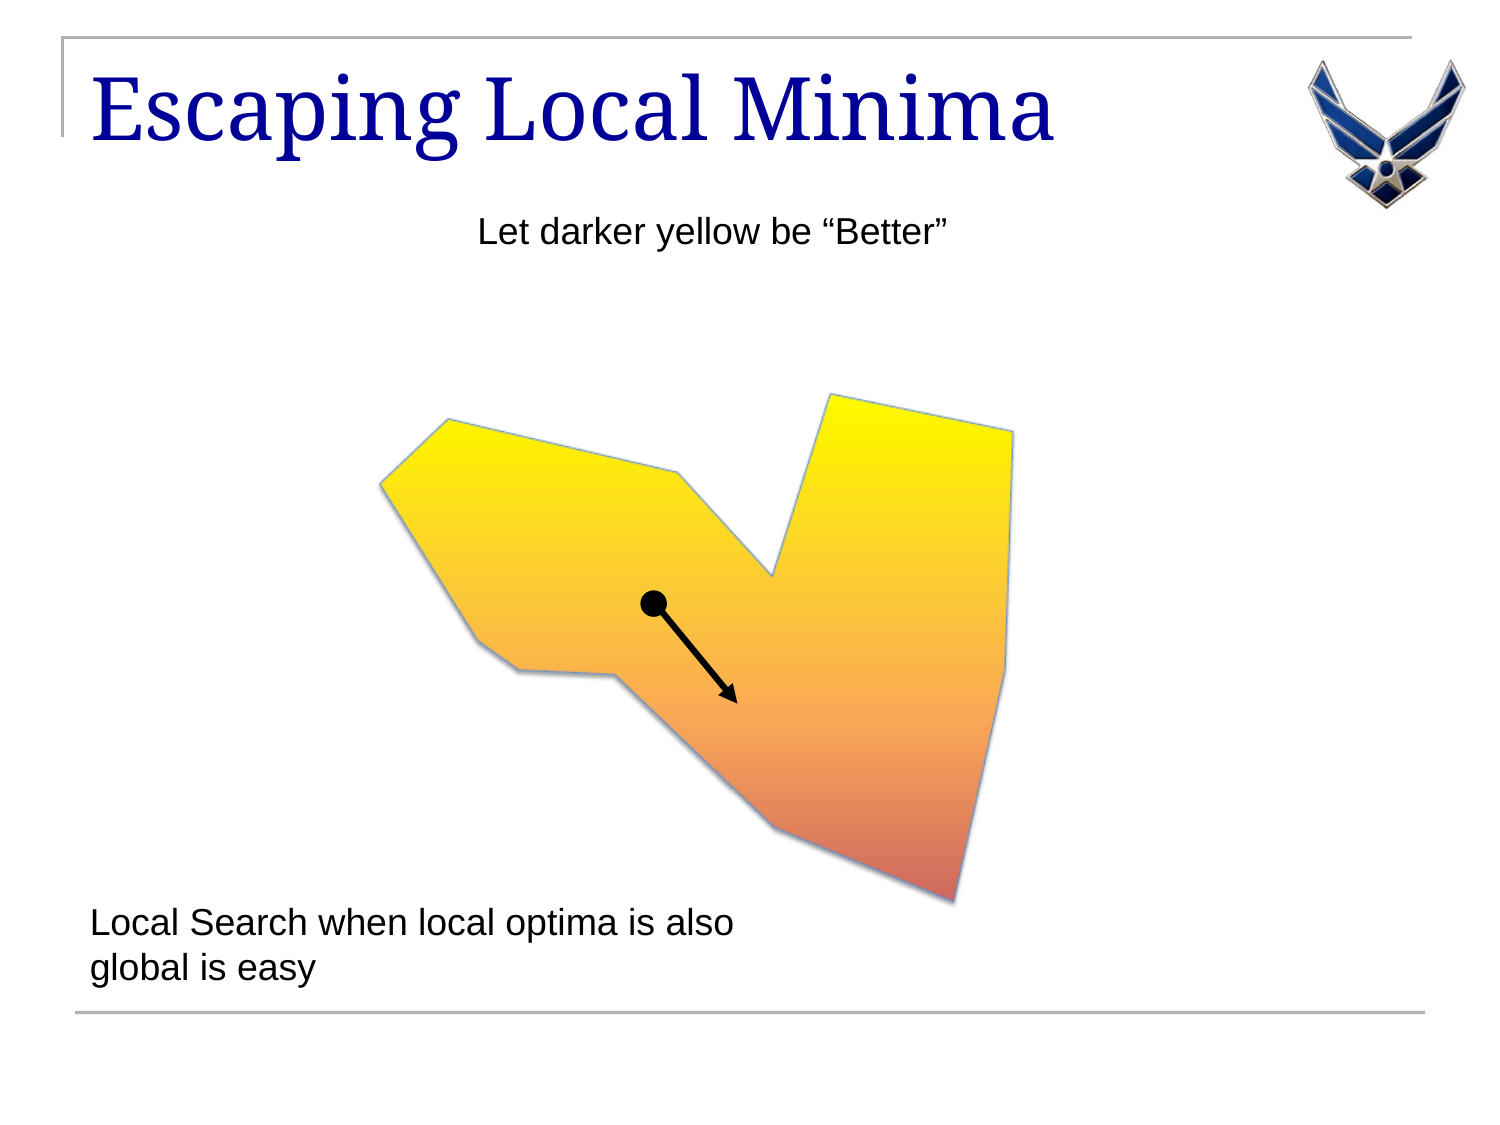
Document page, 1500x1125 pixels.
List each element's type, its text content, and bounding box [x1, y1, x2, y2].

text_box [662, 612, 738, 704]
text_box Let darker yellow be “Better” [462, 199, 988, 260]
title Escaping Local Minima [75, 45, 1425, 233]
picture [1425, 49, 1475, 217]
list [178, 262, 1322, 1006]
text_box Local Search when local optima is also global is easy [74, 890, 173, 996]
